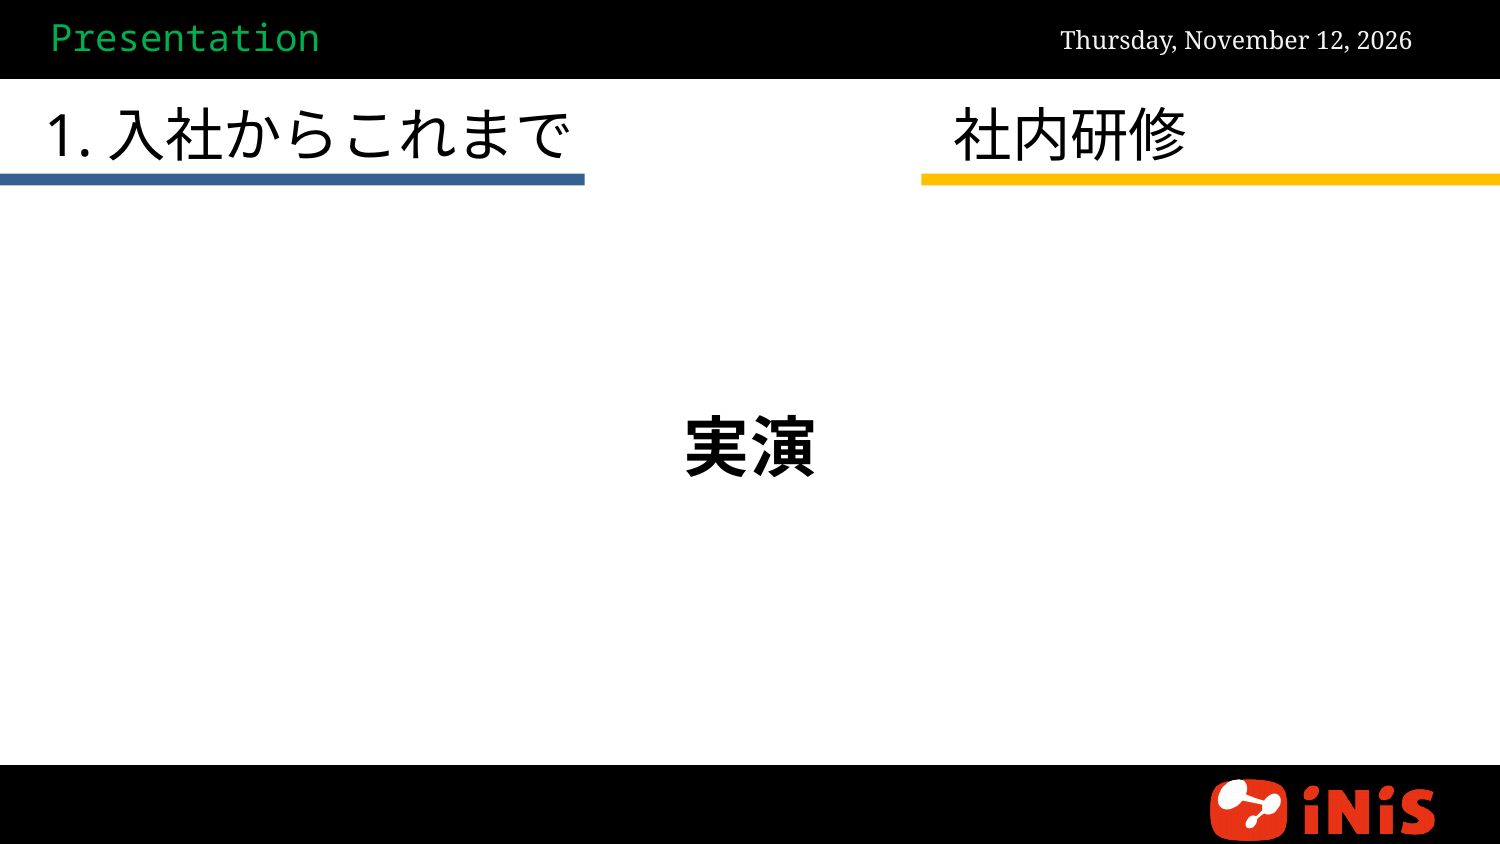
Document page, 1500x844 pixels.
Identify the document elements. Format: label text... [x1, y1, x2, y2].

title 1.入社からこれまで [29, 91, 609, 175]
text_box [0, 172, 587, 188]
text_box 社内研修 [938, 91, 1449, 172]
picture [1210, 779, 1435, 841]
text_box [919, 172, 1500, 188]
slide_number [1045, 18, 1447, 64]
list 実演 [0, 398, 1500, 493]
